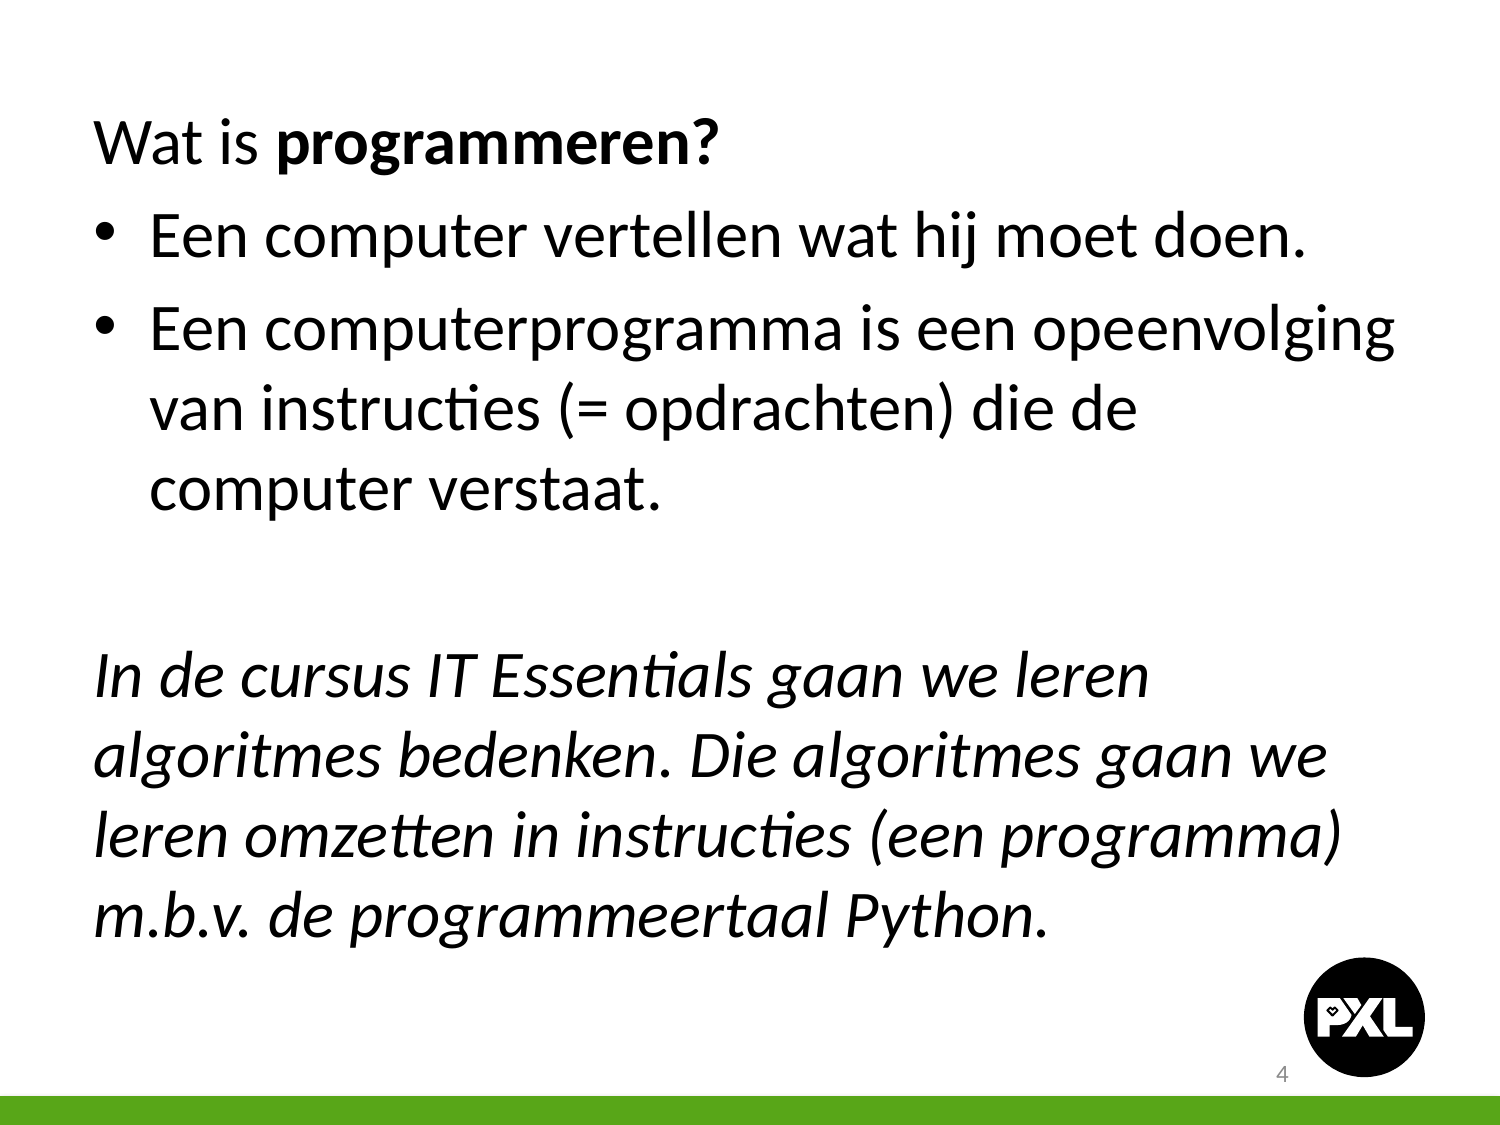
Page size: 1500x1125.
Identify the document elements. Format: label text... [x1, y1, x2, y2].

list Wat is programmeren? Een computer vertellen wat hij moet doen. Een computerprogramma is een opeenvolging van instructies (= opdrachten) die de computer verstaat. In de cursus IT Essentials gaan we leren algoritmes bedenken. Die algoritmes gaan we leren omzetten in instructies (een programma) m.b.v. de programmeertaal Python. [78, 90, 1425, 1005]
slide_number 4 [1074, 1042, 1304, 1103]
